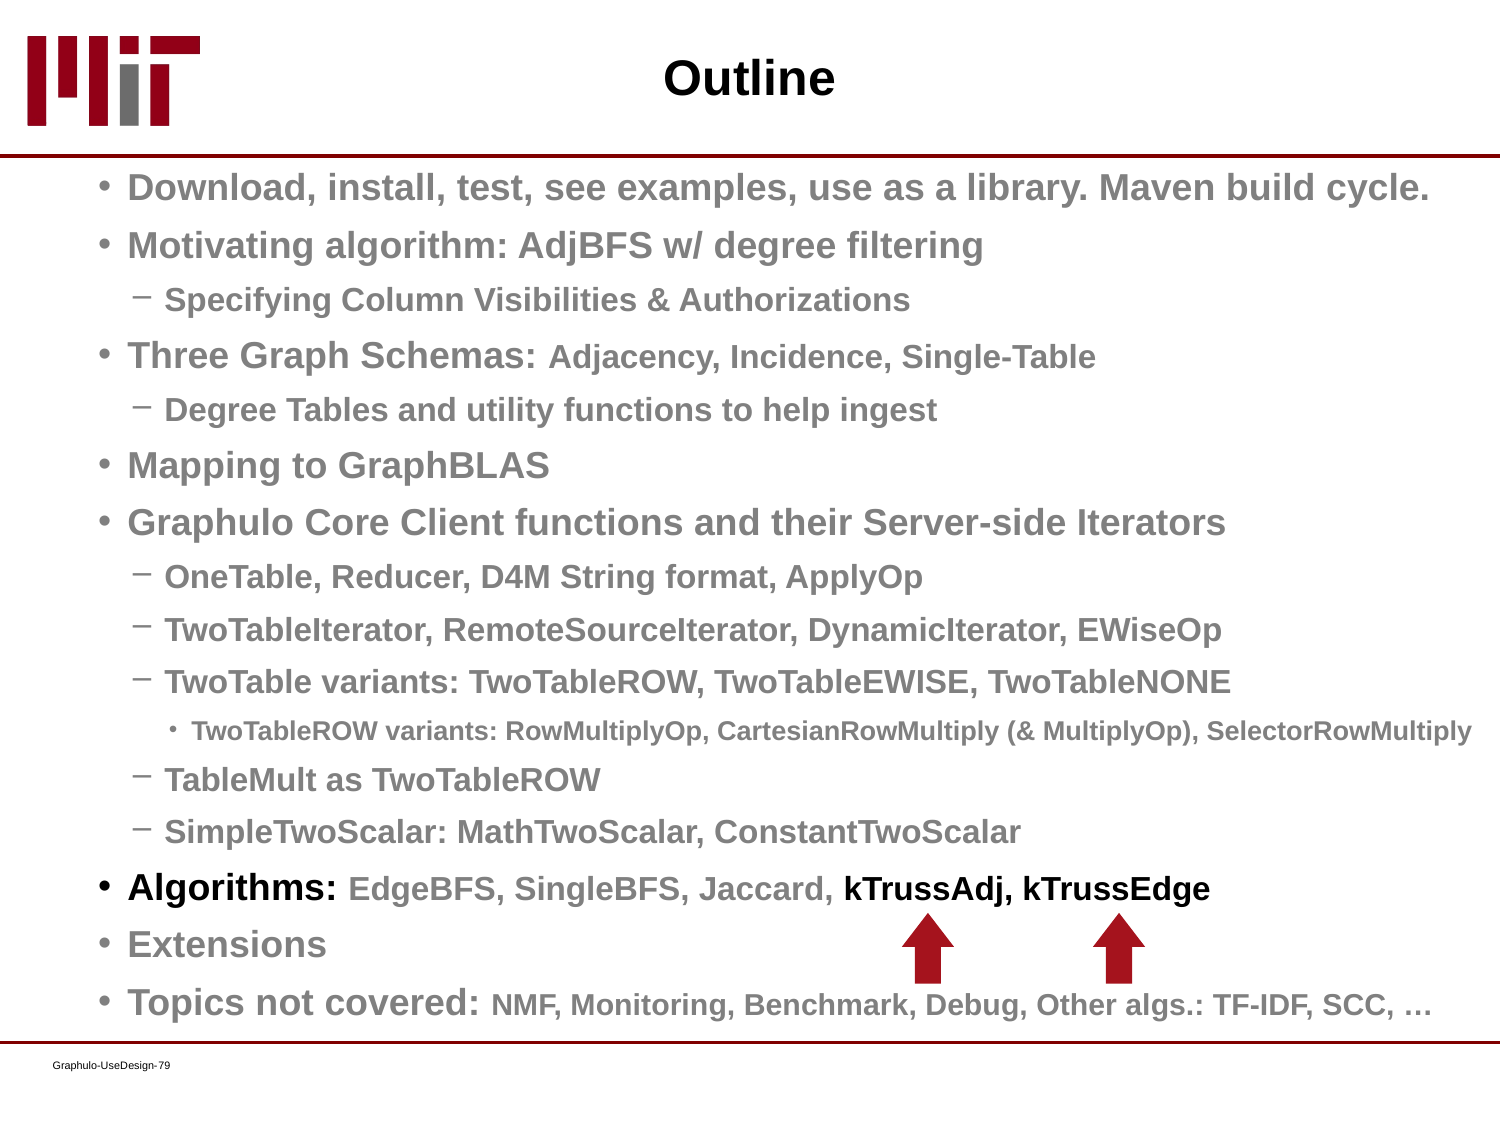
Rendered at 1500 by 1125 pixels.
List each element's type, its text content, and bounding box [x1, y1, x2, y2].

text_box [901, 912, 954, 984]
picture [23, 31, 154, 134]
title Outline [154, 16, 1346, 151]
list Download, install, test, see examples, use as a library. Maven build cycle. Motivating algorithm: AdjBFS w/ degree filtering Specifying Column Visibilities & Authorizations Three Graph Schemas: Adjacency, Incidence, Single-Table Degree Tables and utility functions to help ingest Mapping to GraphBLAS Graphulo Core Client functions and their Server-side Iterators OneTable, Reducer, D4M String format, ApplyOp TwoTableIterator, RemoteSourceIterator, DynamicIterator, EWiseOp TwoTable variants: TwoTableROW, TwoTableEWISE, TwoTableNONE TwoTableROW variants: RowMultiplyOp, CartesianRowMultiply (& MultiplyOp), SelectorRowMultiply TableMult as TwoTableROW SimpleTwoScalar: MathTwoScalar, ConstantTwoScalar Algorithms: EdgeBFS, SingleBFS, Jaccard, kTrussAdj, kTrussEdge Extensions Topics not covered: NMF, Monitoring, Benchmark, Debug, Other algs.: TF-IDF, SCC, … [83, 155, 1500, 1041]
text_box [1092, 912, 1146, 984]
